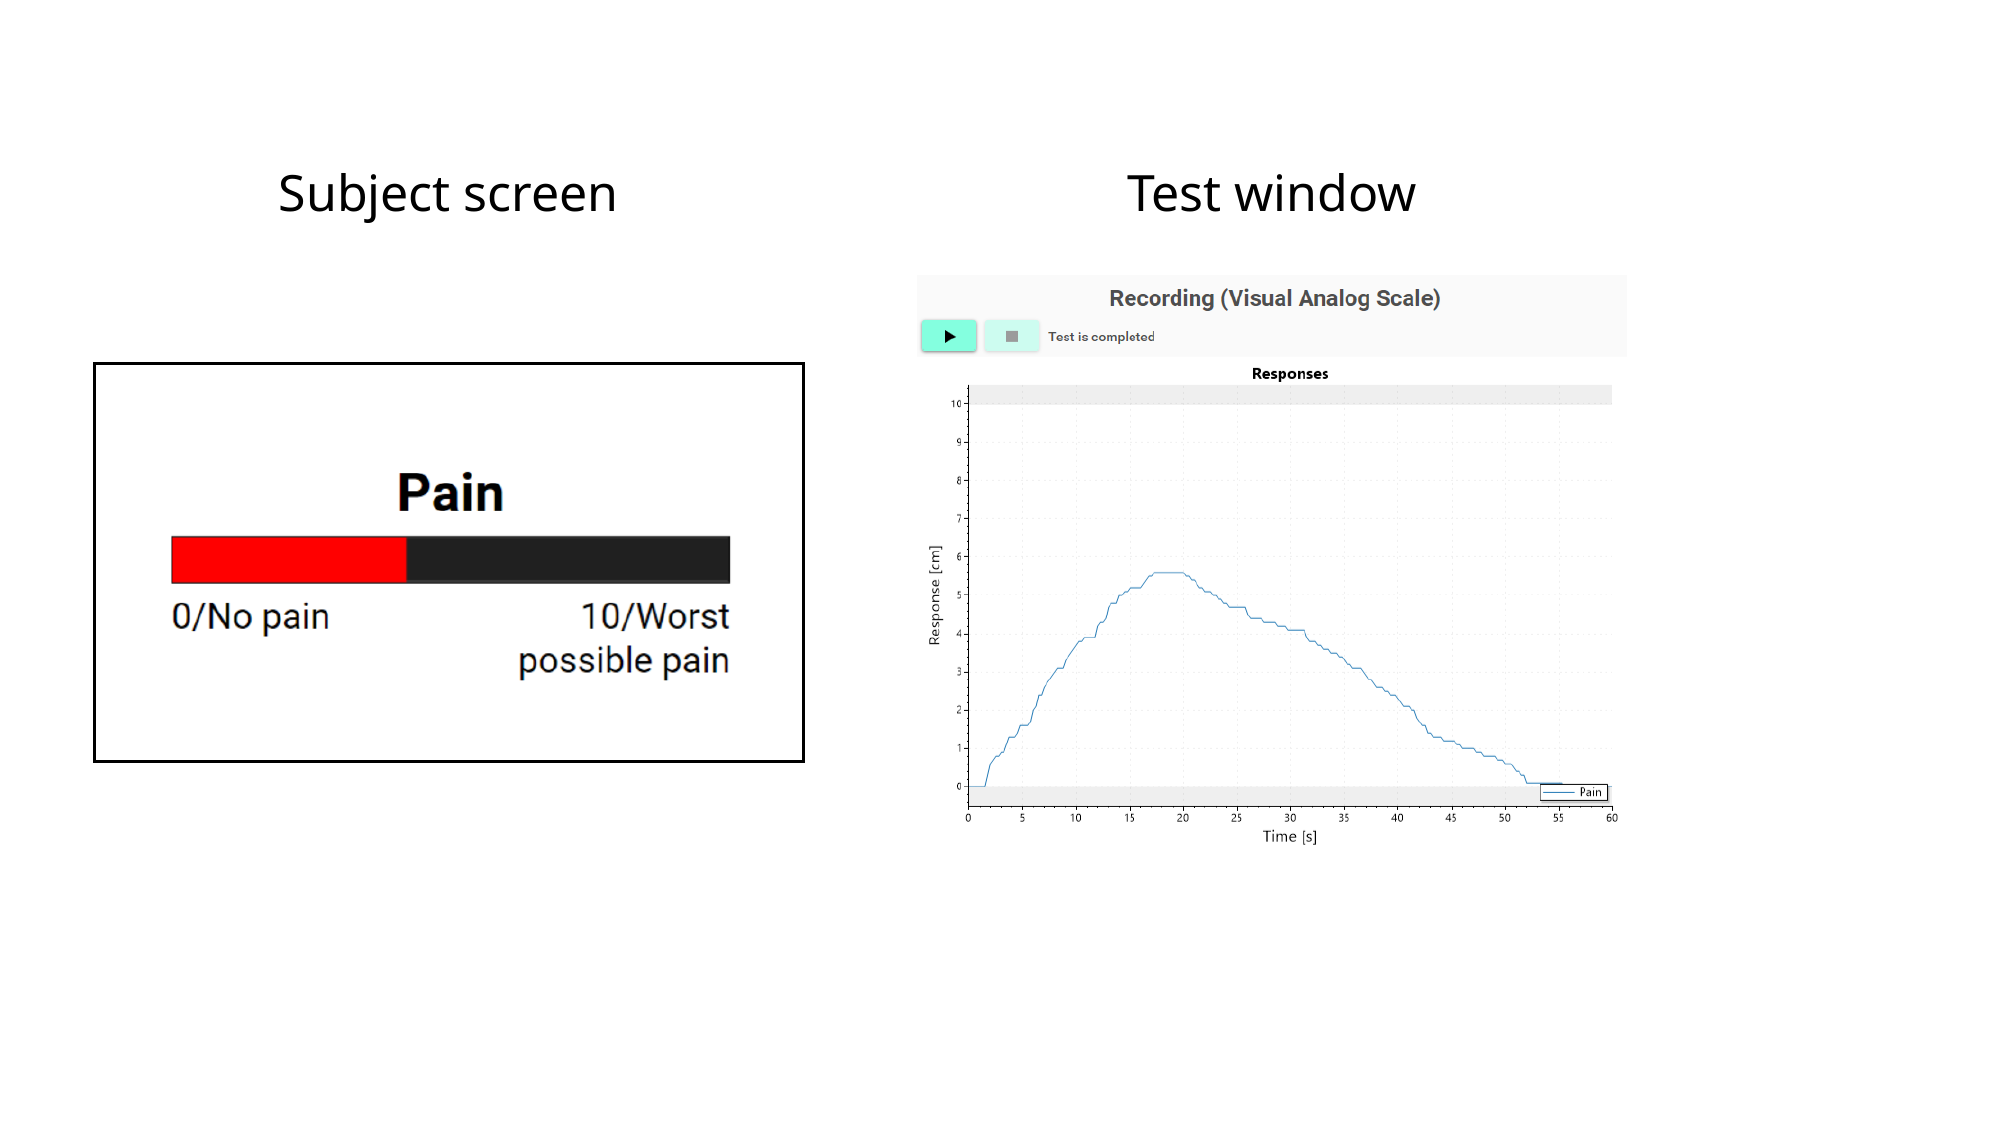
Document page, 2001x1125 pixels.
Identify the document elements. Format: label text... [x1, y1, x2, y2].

picture [153, 445, 745, 706]
picture [917, 274, 1627, 851]
text_box Subject screen [211, 154, 687, 229]
text_box Test window [1035, 154, 1510, 229]
text_box [93, 362, 805, 763]
